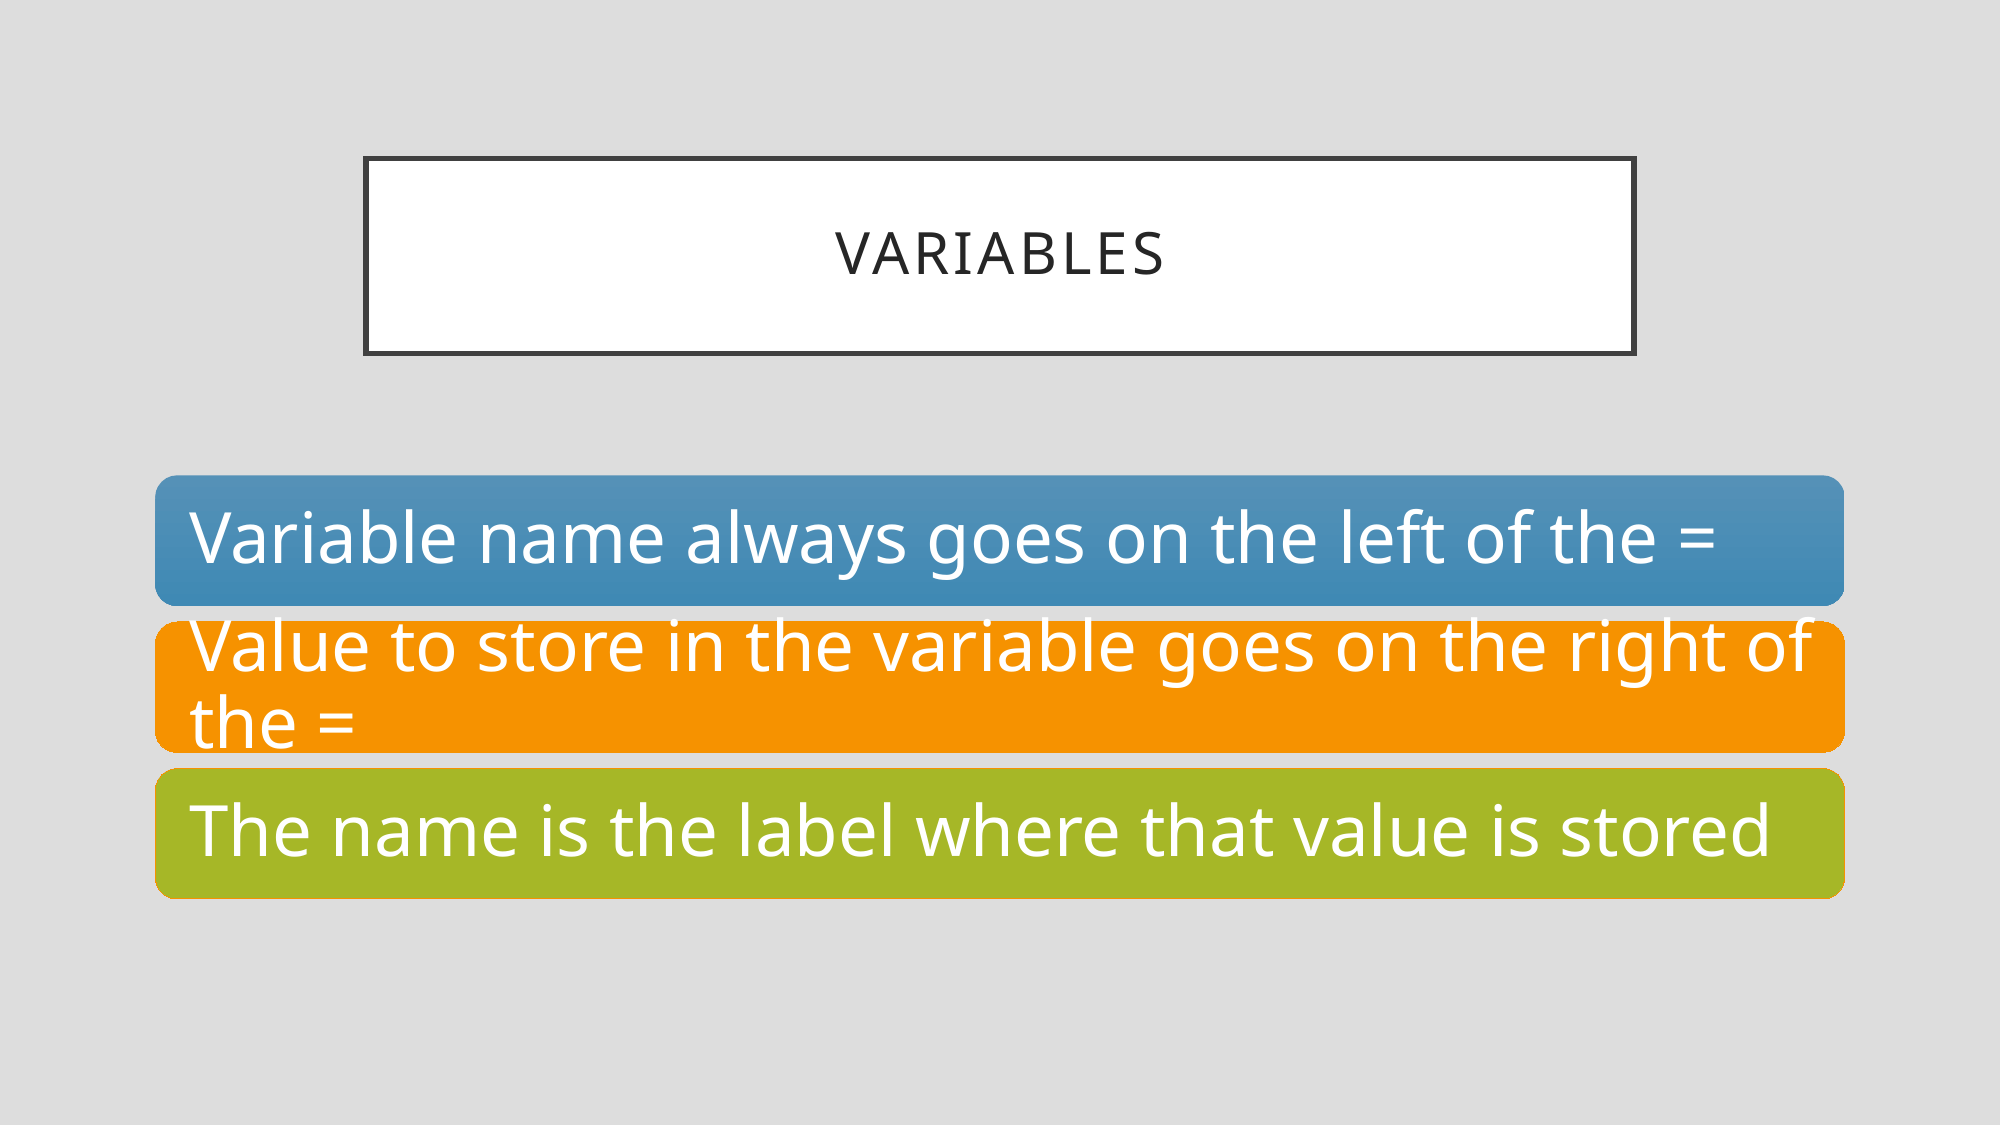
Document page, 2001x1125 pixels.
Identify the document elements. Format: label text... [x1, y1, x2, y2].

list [155, 432, 1845, 942]
title Variables [363, 156, 1637, 356]
